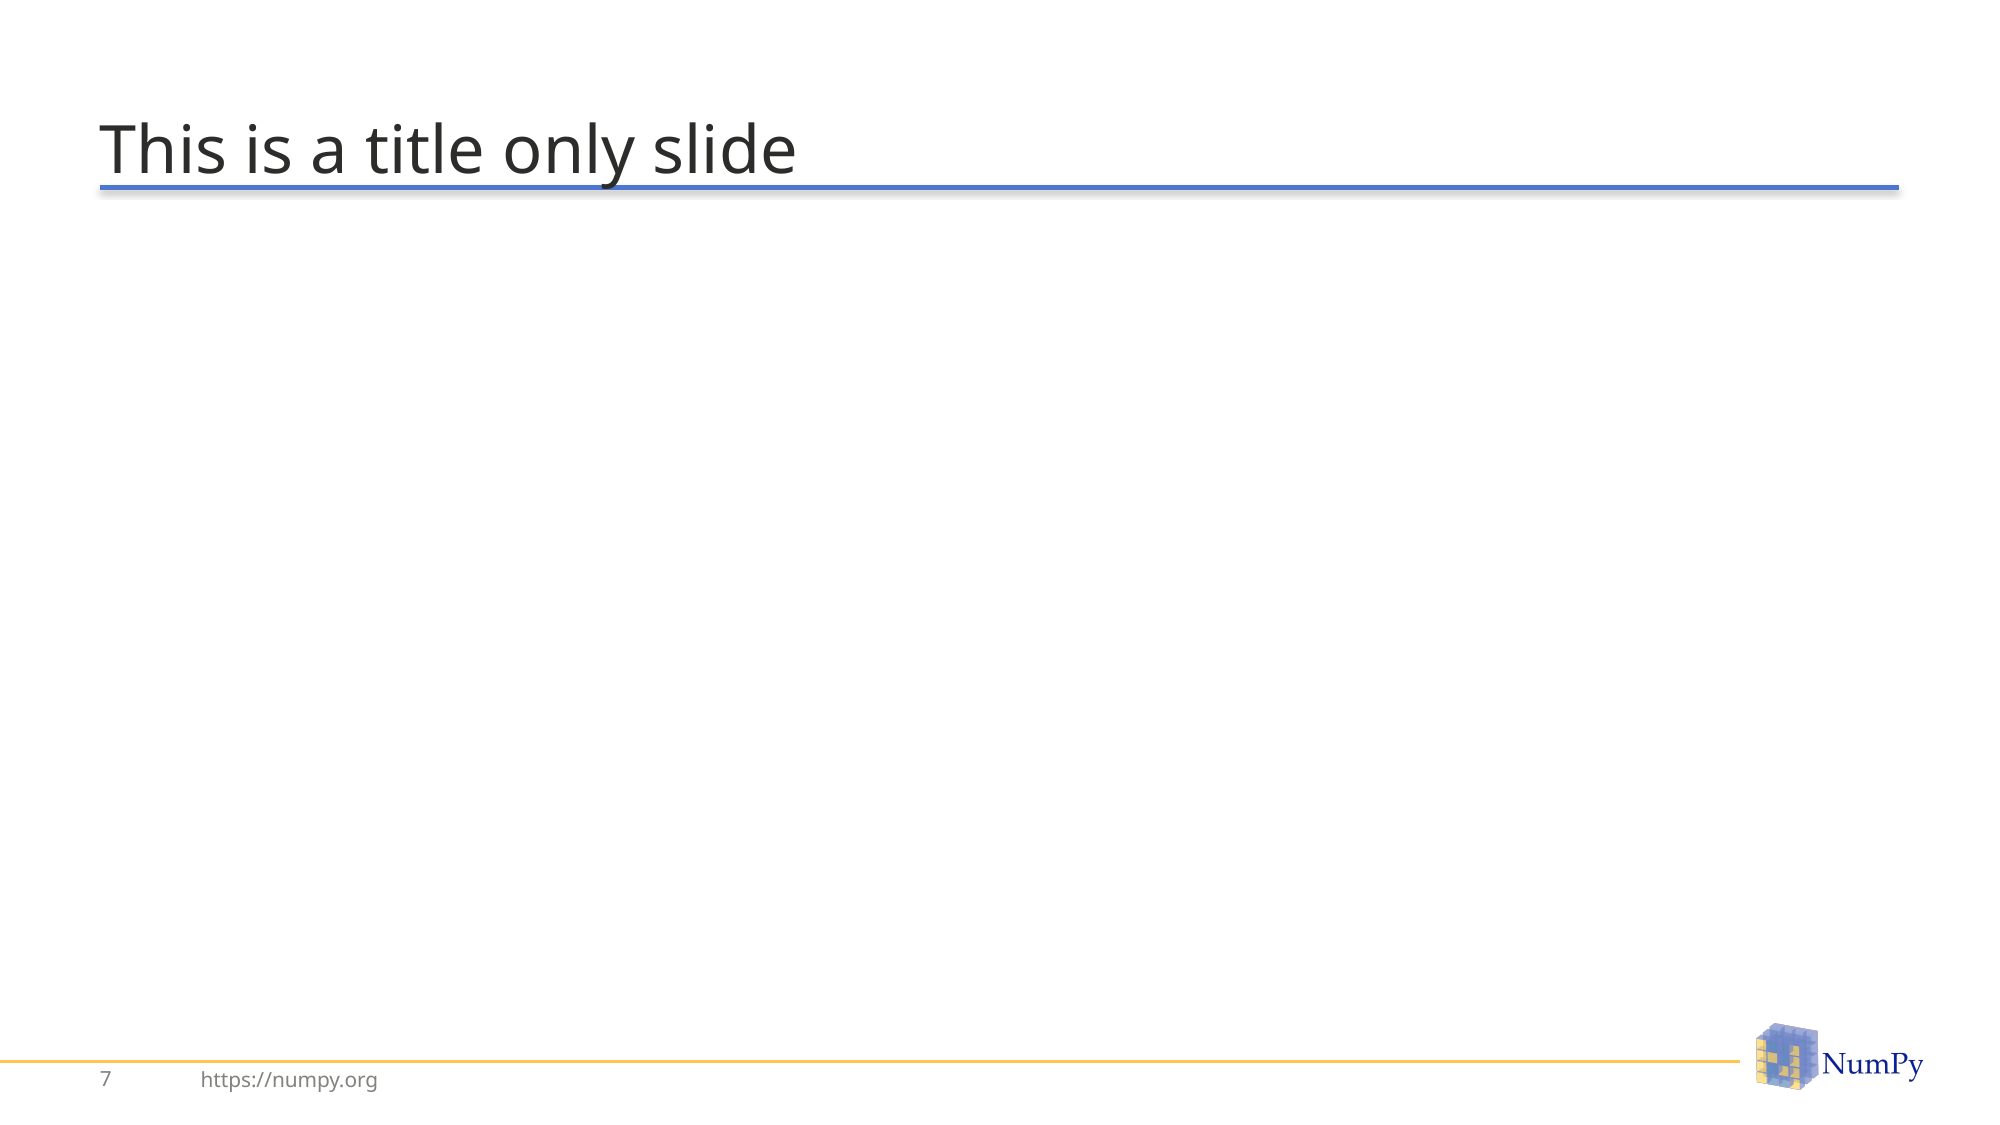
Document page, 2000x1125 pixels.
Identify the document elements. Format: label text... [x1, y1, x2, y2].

picture [1756, 1023, 1924, 1090]
title This is a title only slide [99, 50, 1900, 188]
slide_number 7 [99, 1064, 167, 1095]
